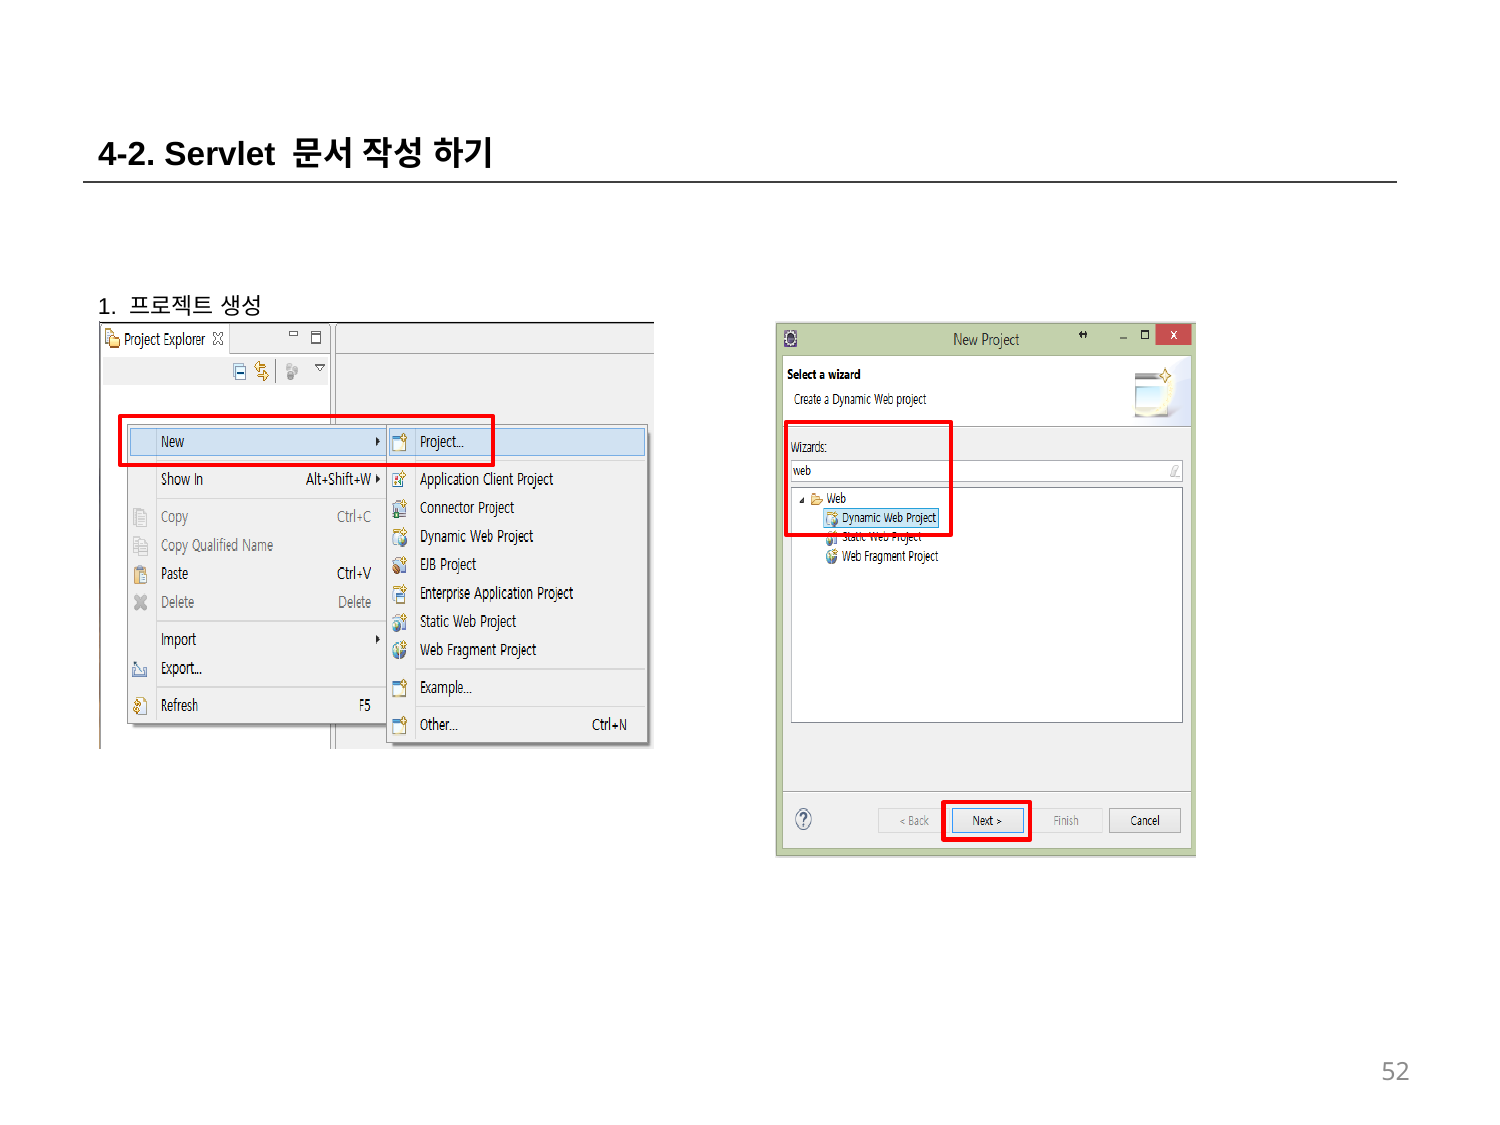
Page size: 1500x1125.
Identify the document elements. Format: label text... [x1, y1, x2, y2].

picture [775, 320, 1197, 859]
picture [99, 320, 654, 749]
text_box 4-2. Servlet 문서 작성 하기 [83, 124, 1397, 180]
text_box 1. 프로젝트 생성 [83, 284, 663, 327]
slide_number 52 [1074, 1042, 1425, 1103]
